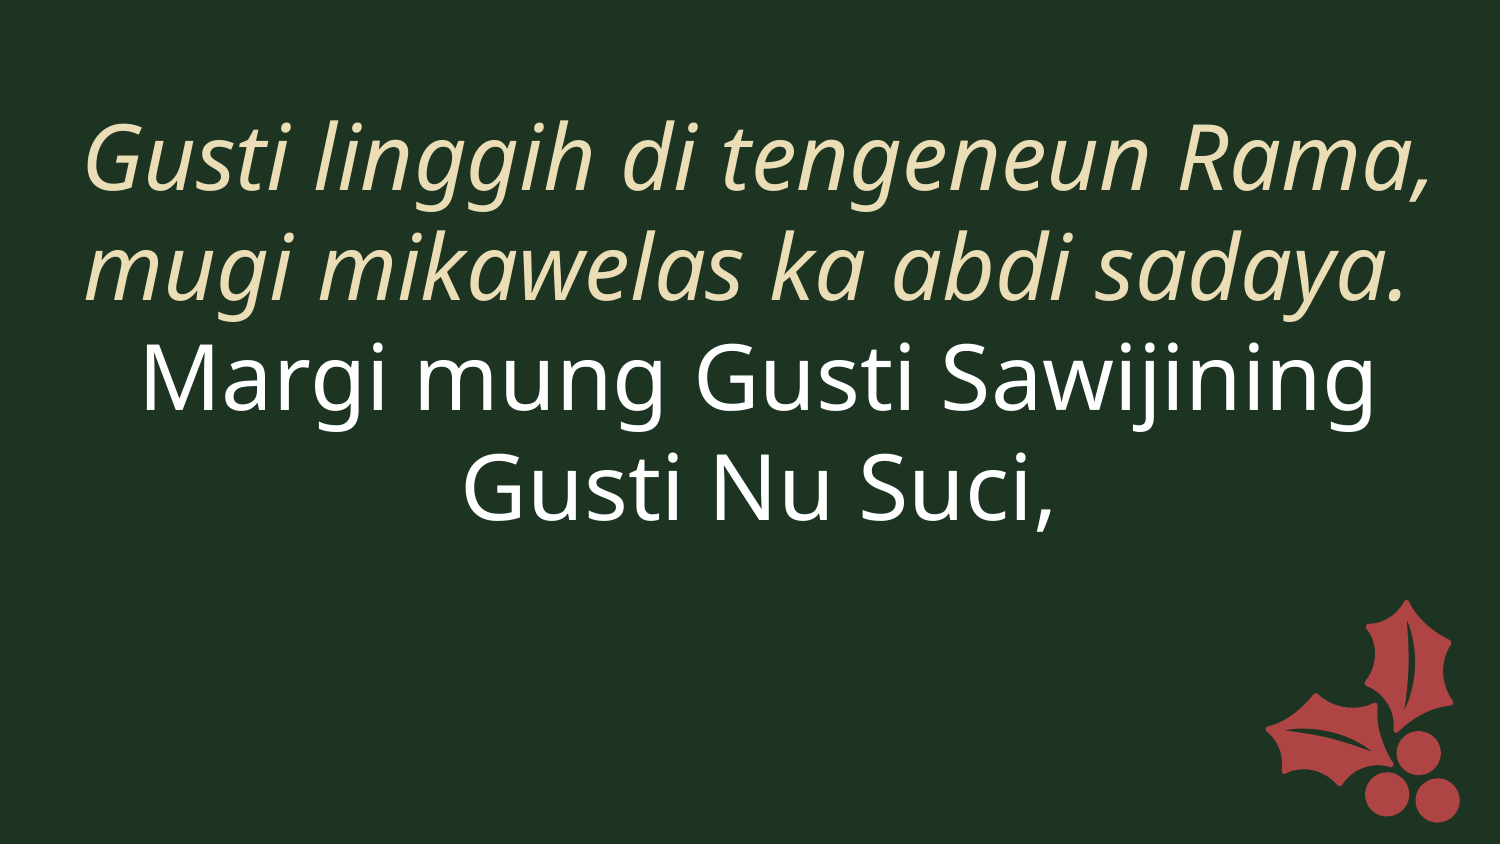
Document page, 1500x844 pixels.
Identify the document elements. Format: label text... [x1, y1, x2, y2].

list Gusti linggih di tengeneun Rama, mugi mikawelas ka abdi sadaya. Margi mung Gusti Sawijining Gusti Nu Suci, [19, 83, 1500, 717]
